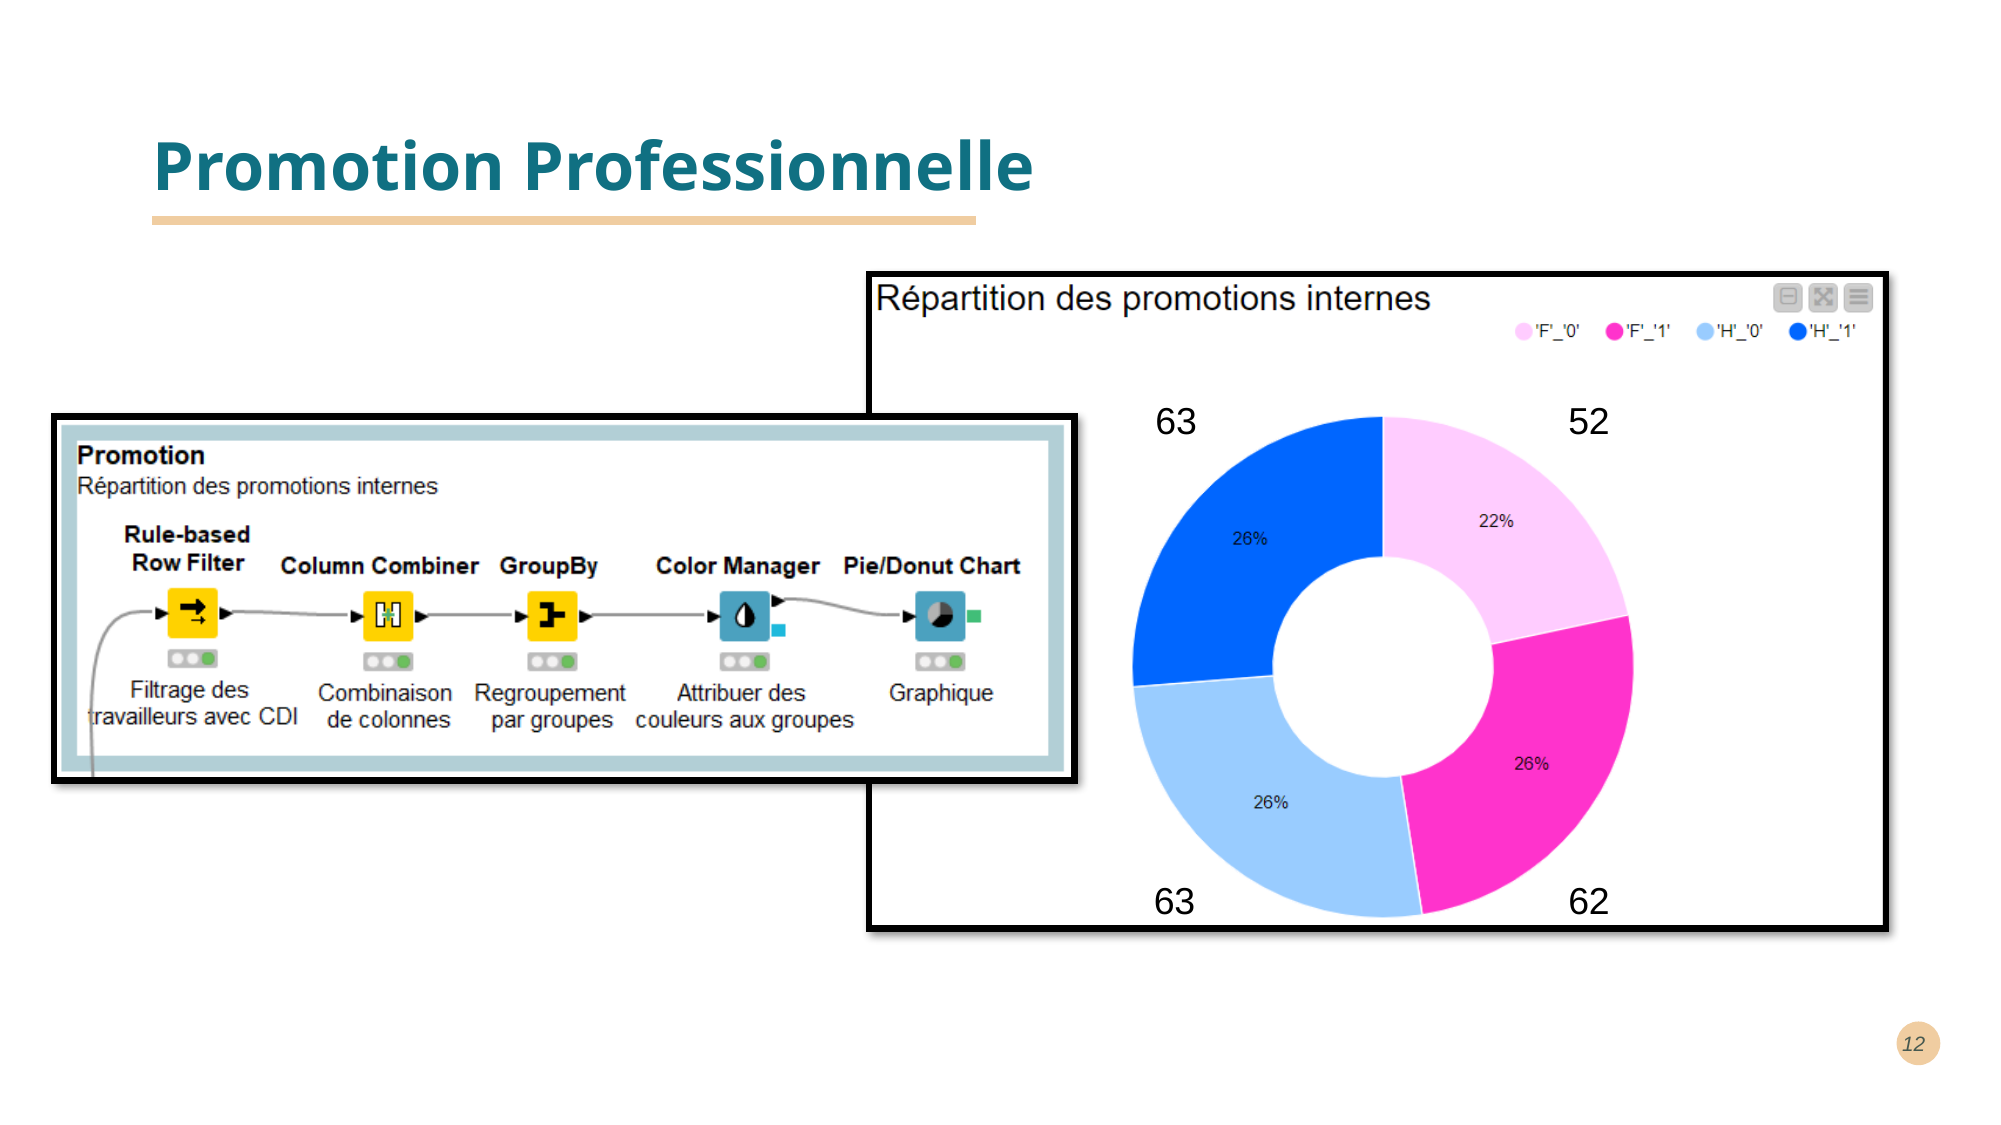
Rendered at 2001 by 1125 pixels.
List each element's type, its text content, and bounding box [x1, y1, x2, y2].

picture [57, 277, 1883, 926]
title Promotion Professionnelle [137, 59, 1863, 278]
text_box 63 [1138, 926, 1211, 930]
slide_number 12 [1881, 1012, 1940, 1073]
text_box 62 [1553, 926, 1626, 930]
